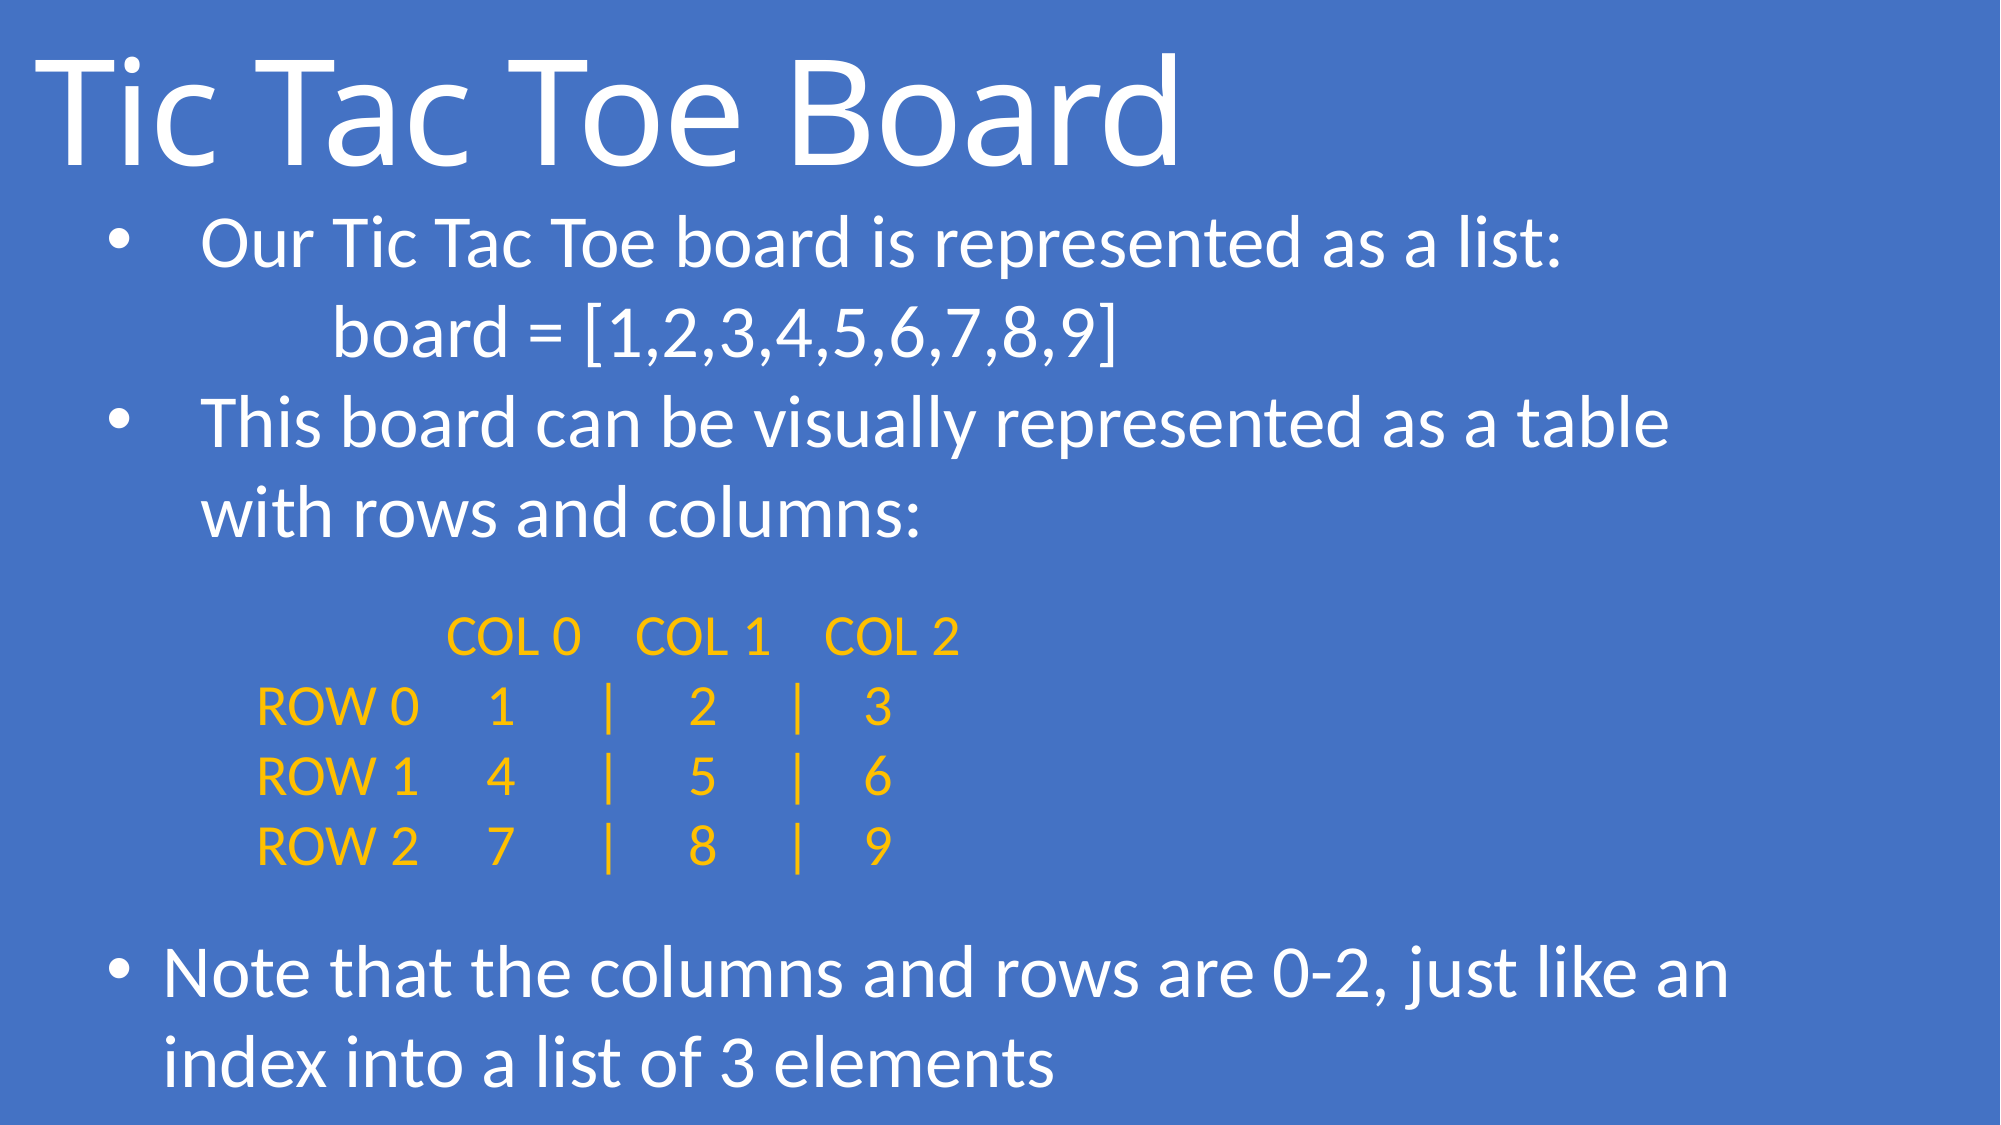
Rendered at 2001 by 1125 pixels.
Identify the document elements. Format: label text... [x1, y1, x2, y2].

title Tic Tac Toe Board [19, 23, 1931, 214]
text_box Our Tic Tac Toe board is represented as a list: board = [1,2,3,4,5,6,7,8,9] This board can be visually represented as a table with rows and columns: COL 0 COL 1 COL 2 ROW 0 1 | 2 | 3 ROW 1 4 | 5 | 6 ROW 2 7 | 8 | 9 Note that the columns and rows are 0-2, just like an index into a list of 3 elements [91, 184, 1819, 1125]
